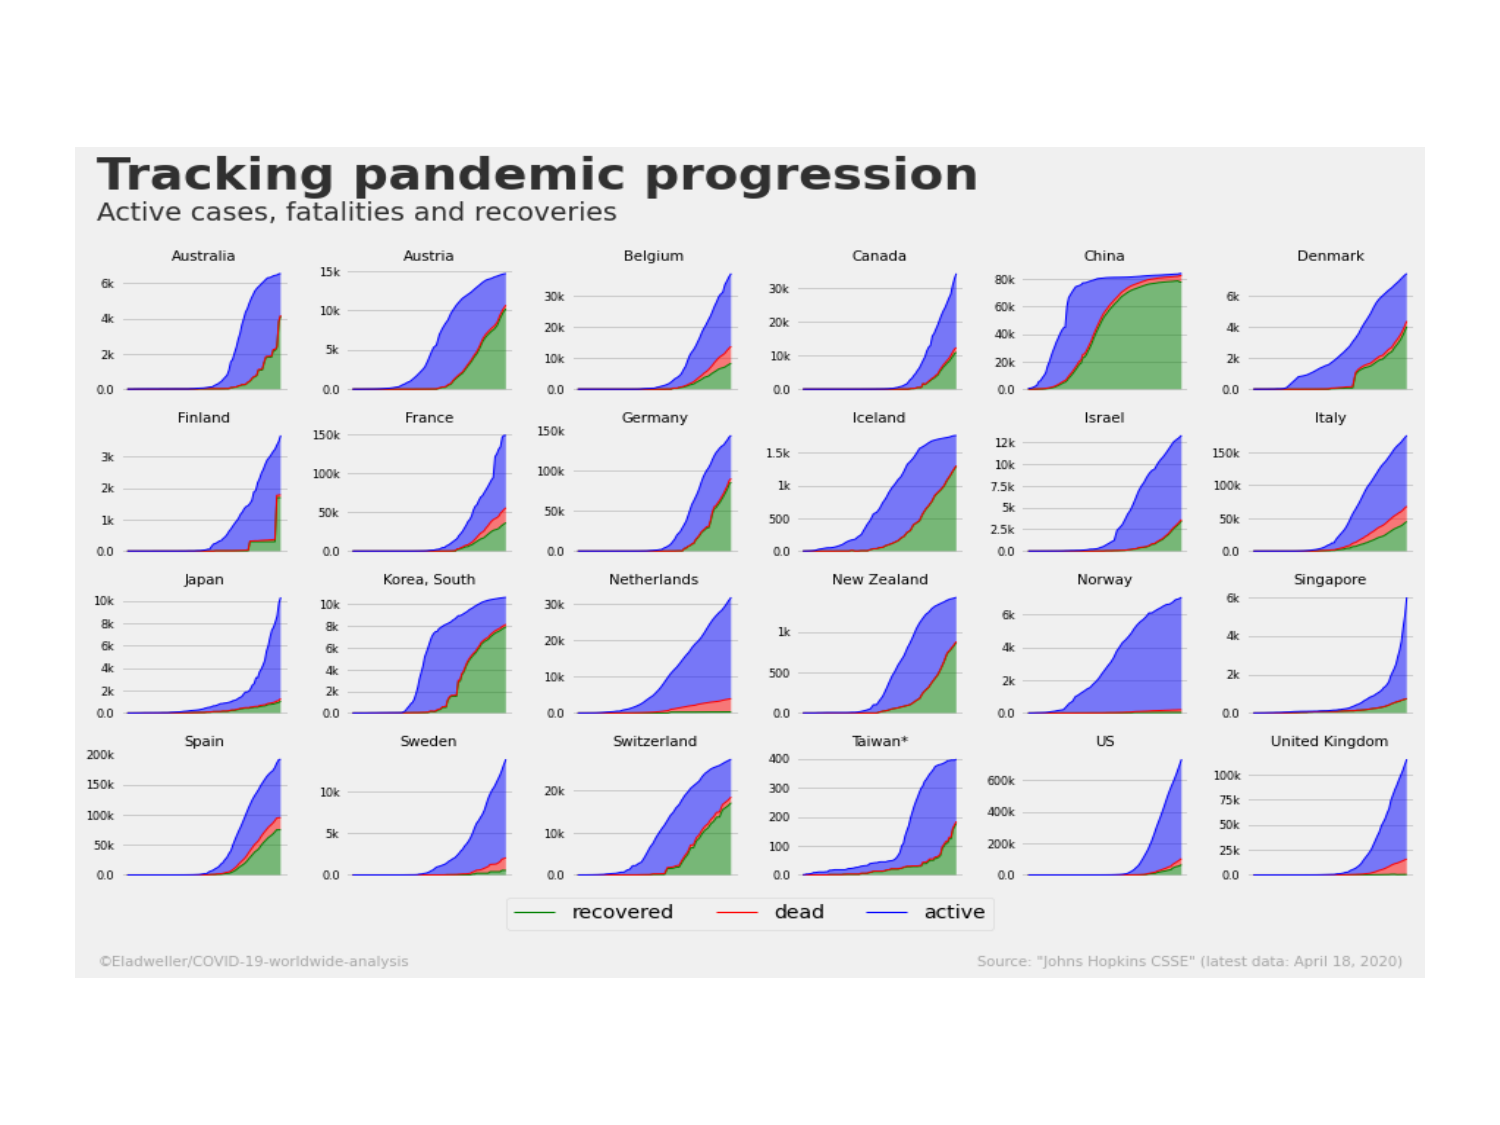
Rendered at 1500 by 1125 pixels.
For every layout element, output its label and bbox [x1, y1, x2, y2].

picture [74, 146, 1426, 979]
